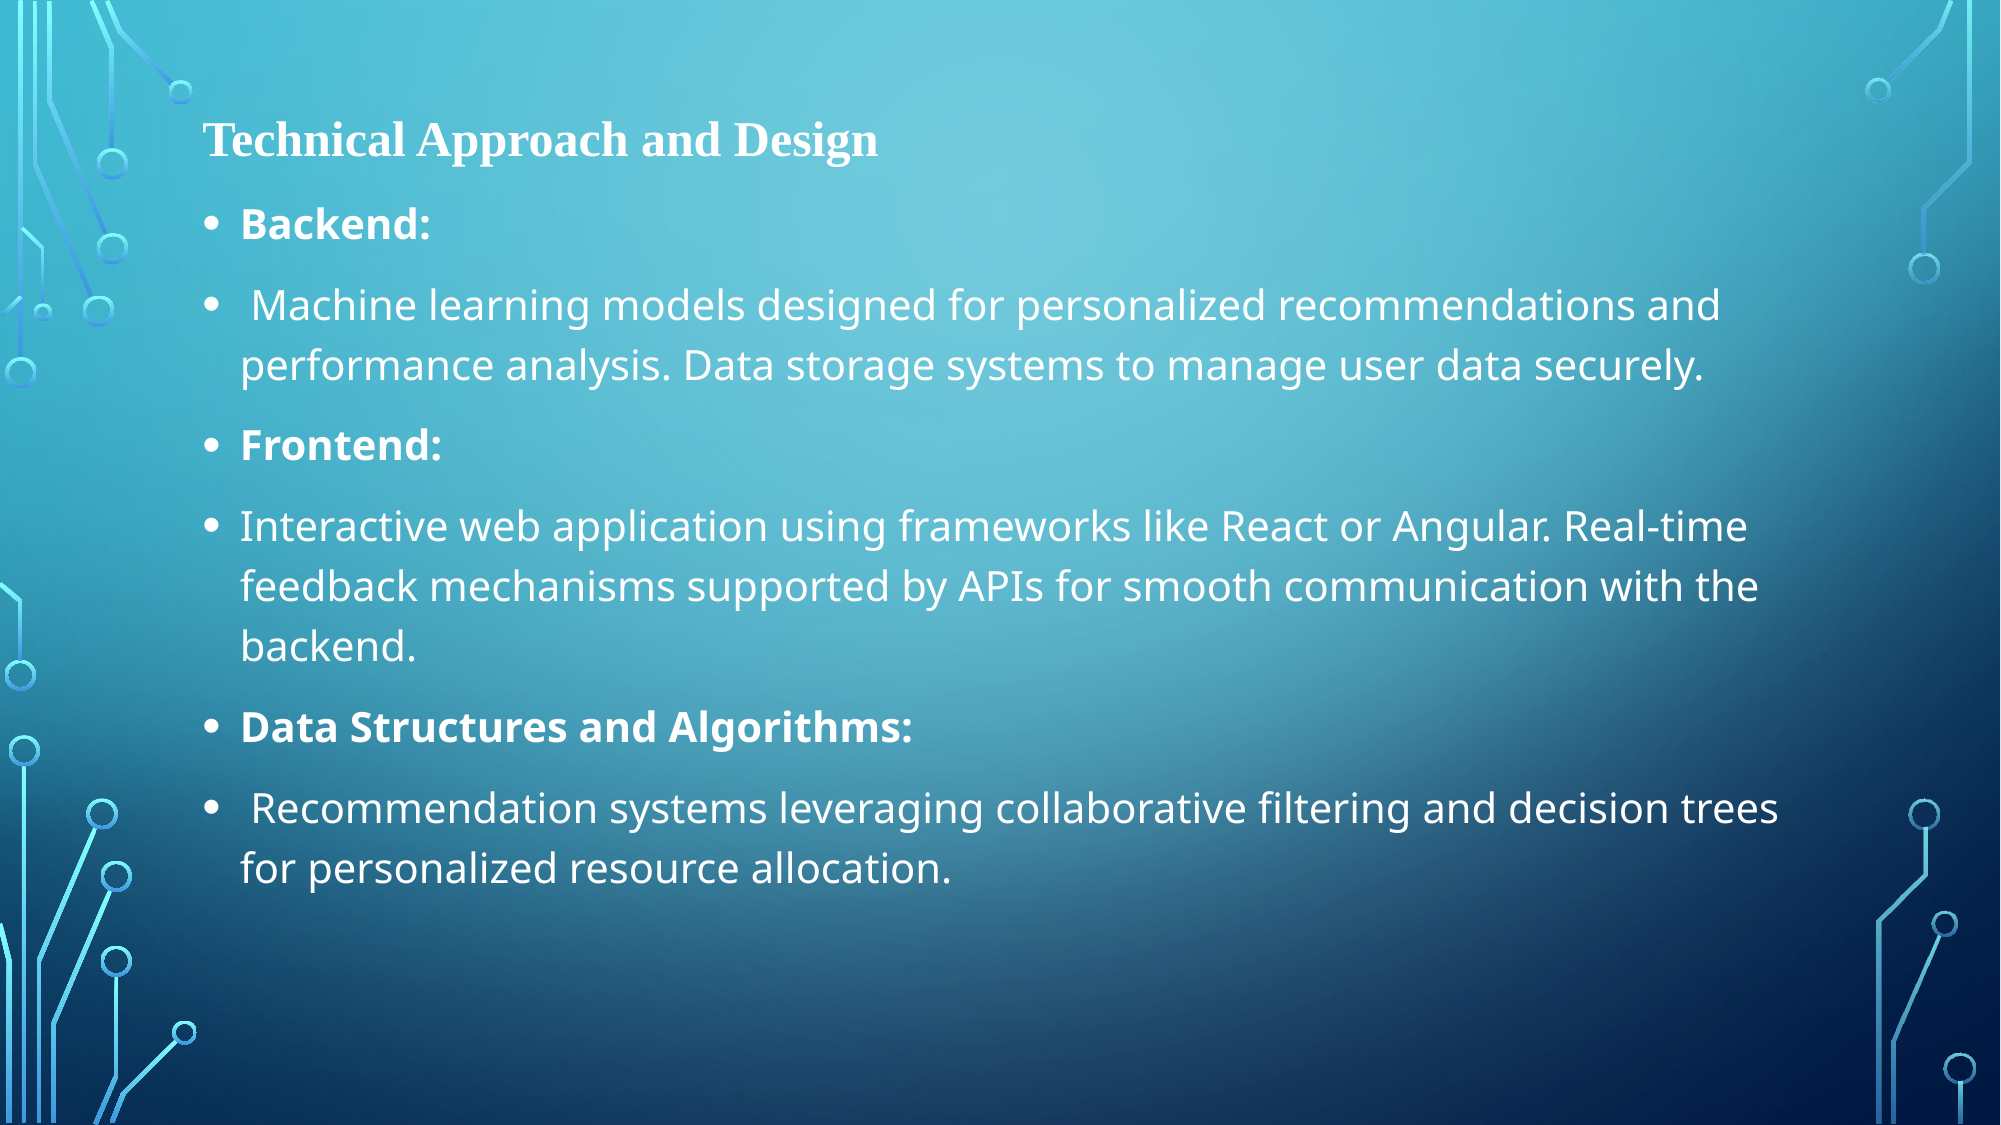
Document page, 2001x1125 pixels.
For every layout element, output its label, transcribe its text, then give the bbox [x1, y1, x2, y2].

list Technical Approach and Design Backend: Machine learning models designed for personalized recommendations and performance analysis. Data storage systems to manage user data securely. Frontend: Interactive web application using frameworks like React or Angular. Real-time feedback mechanisms supported by APIs for smooth communication with the backend. Data Structures and Algorithms: Recommendation systems leveraging collaborative filtering and decision trees for personalized resource allocation. [187, 87, 1813, 1025]
